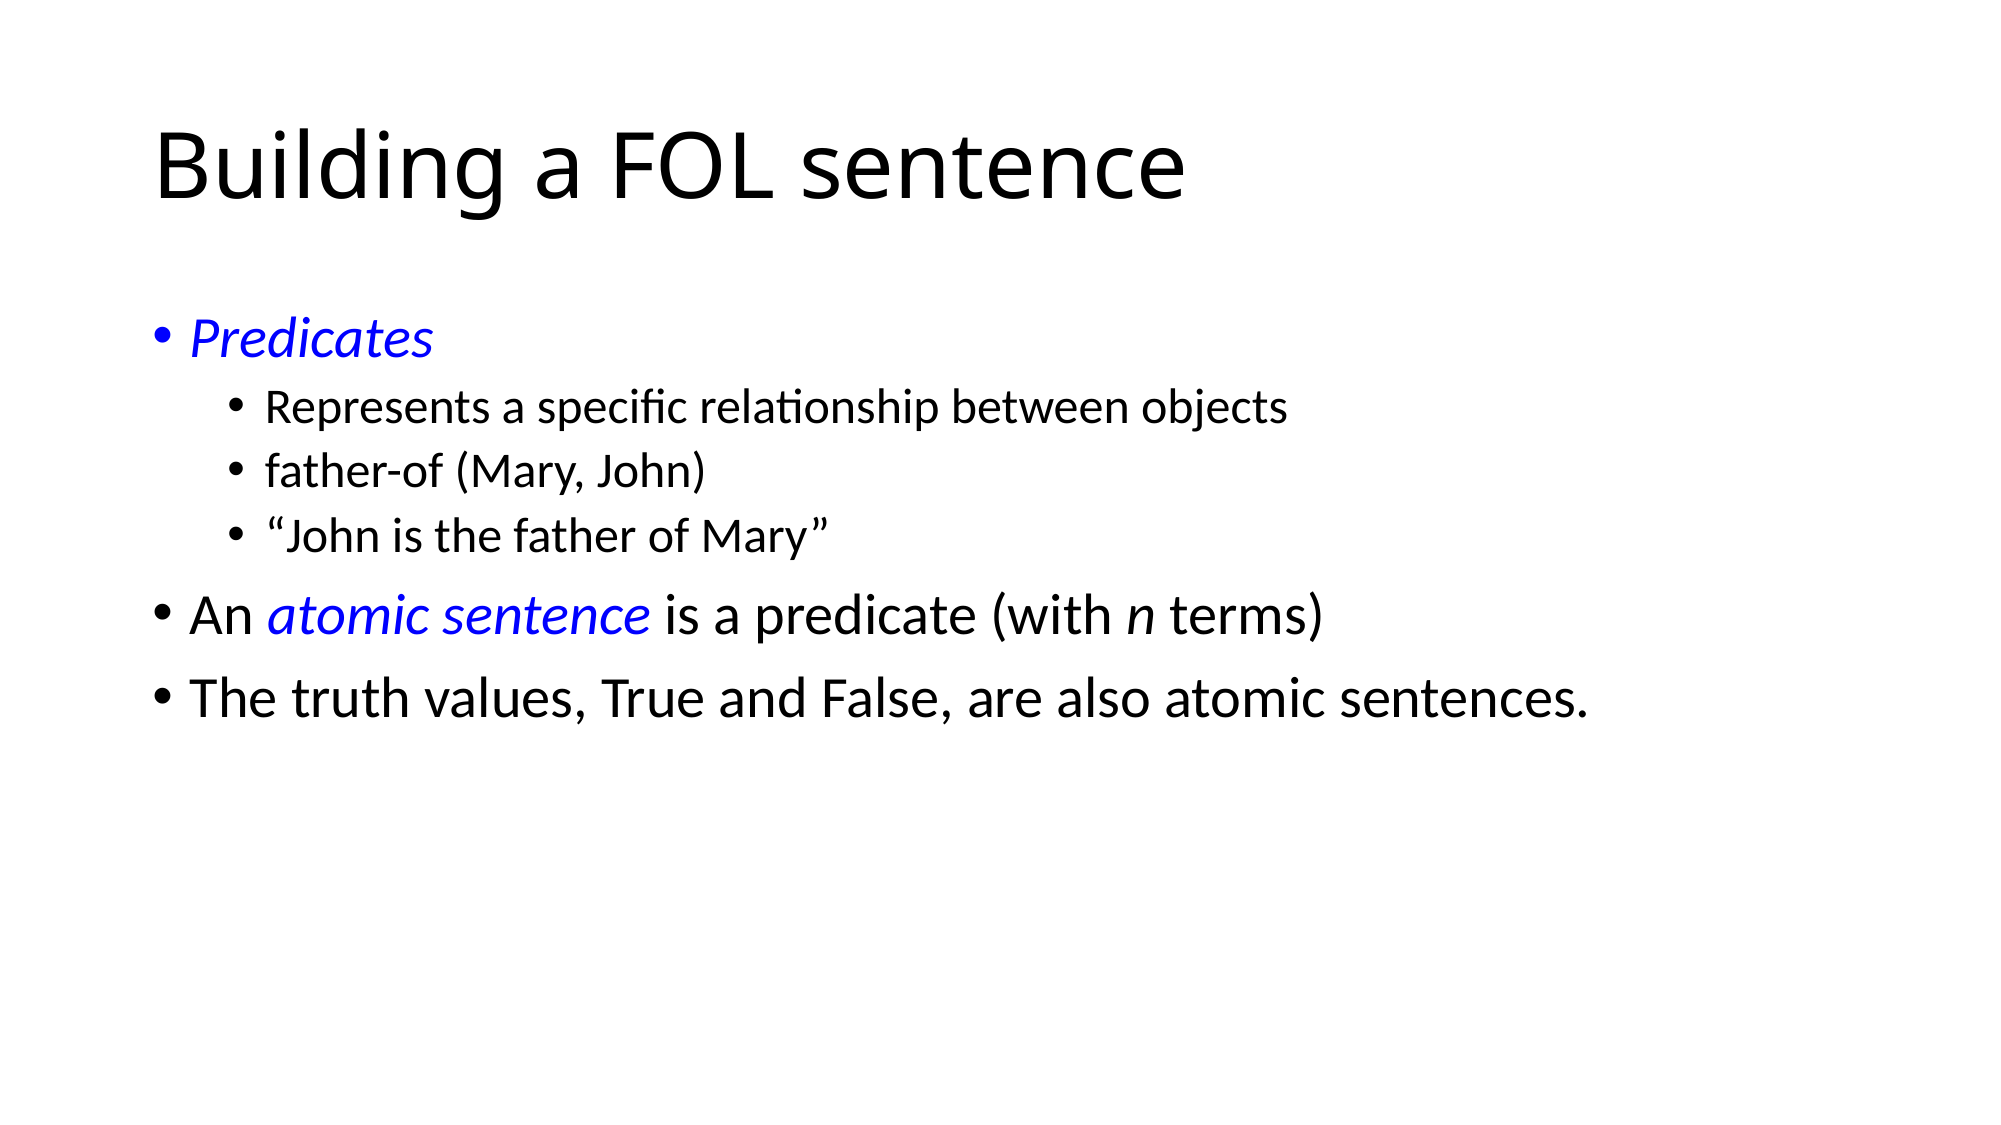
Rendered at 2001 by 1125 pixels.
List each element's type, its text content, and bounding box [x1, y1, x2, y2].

list Predicates Represents a specific relationship between objects father-of (Mary, John) “John is the father of Mary” An atomic sentence is a predicate (with n terms) The truth values, True and False, are also atomic sentences. [137, 299, 1863, 1014]
title Building a FOL sentence [137, 59, 1863, 278]
